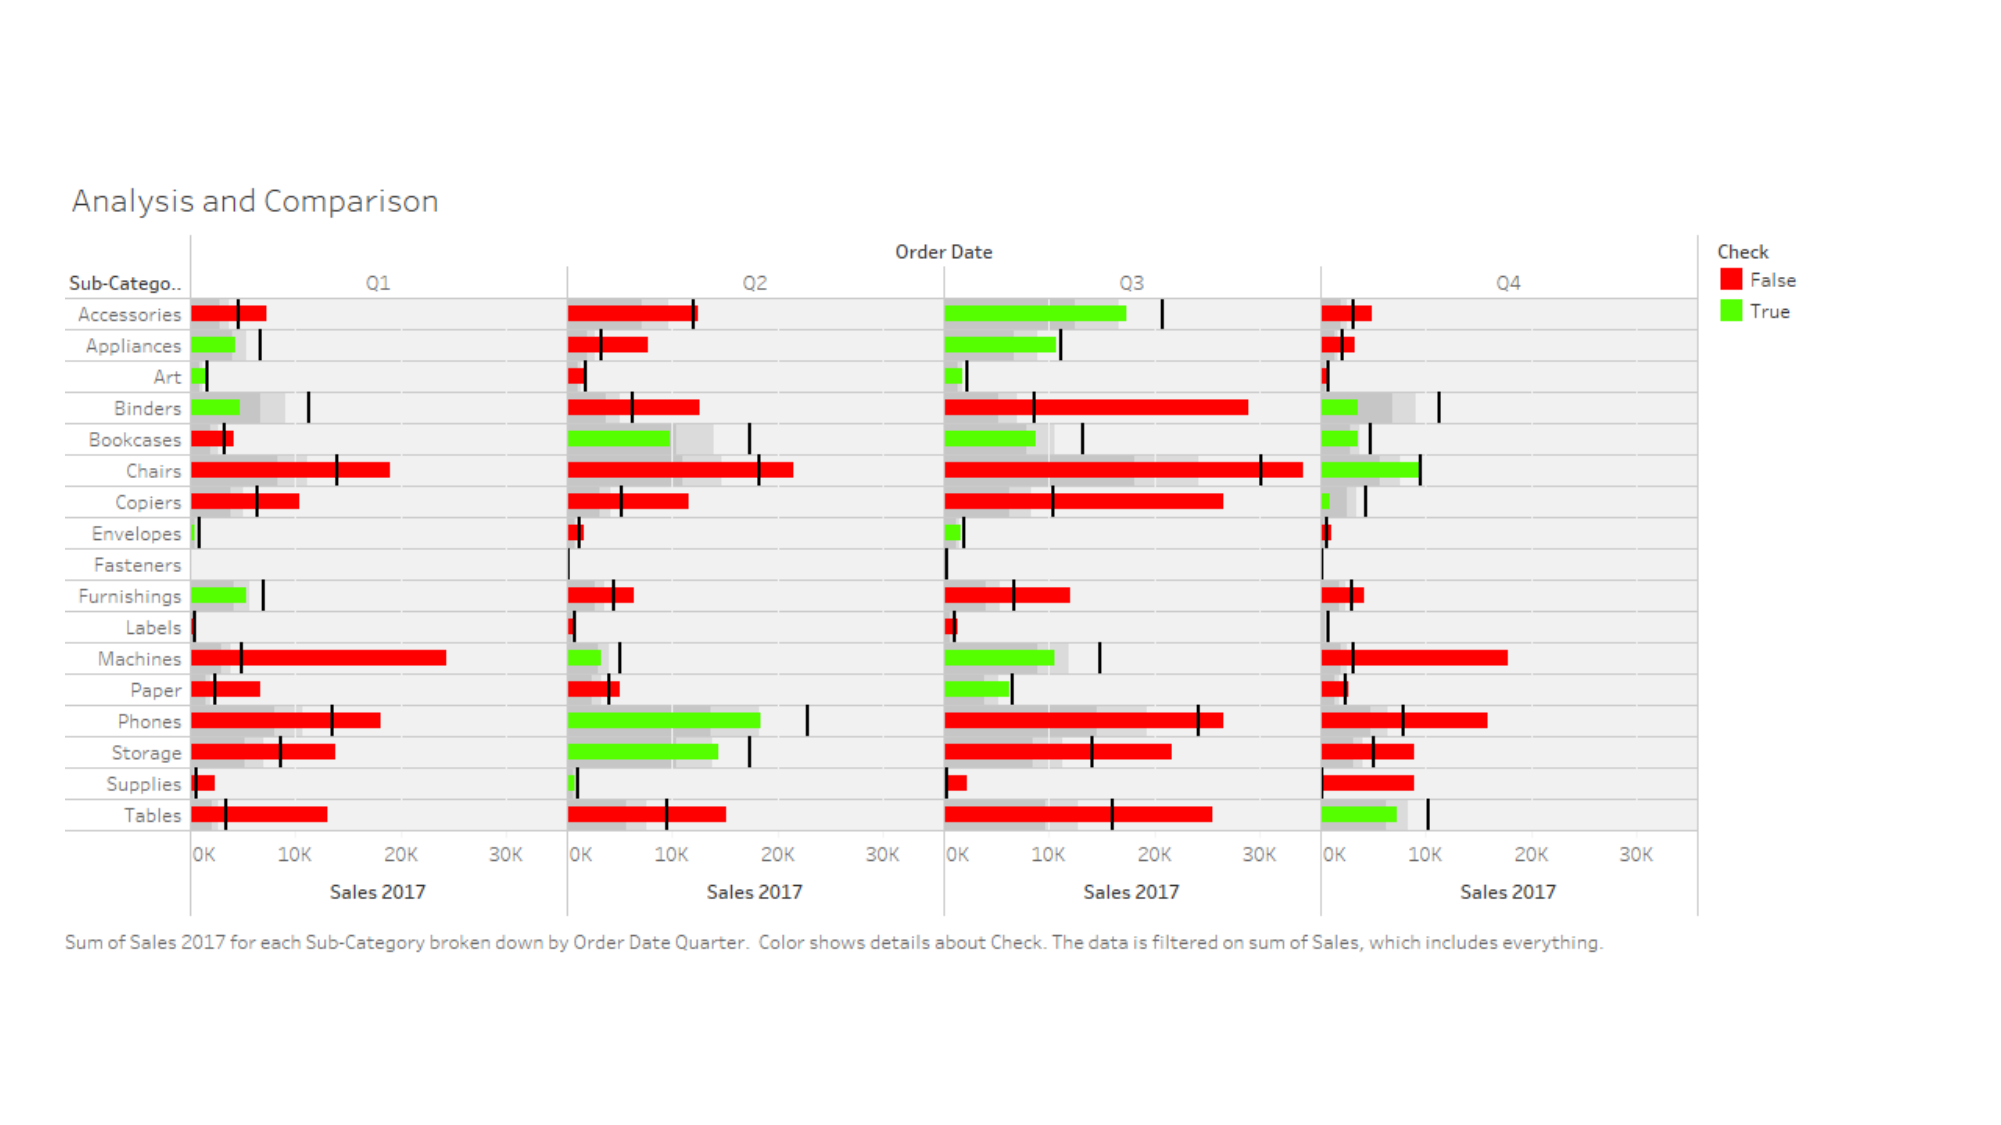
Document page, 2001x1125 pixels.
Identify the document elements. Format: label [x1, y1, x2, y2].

picture [65, 168, 1935, 957]
